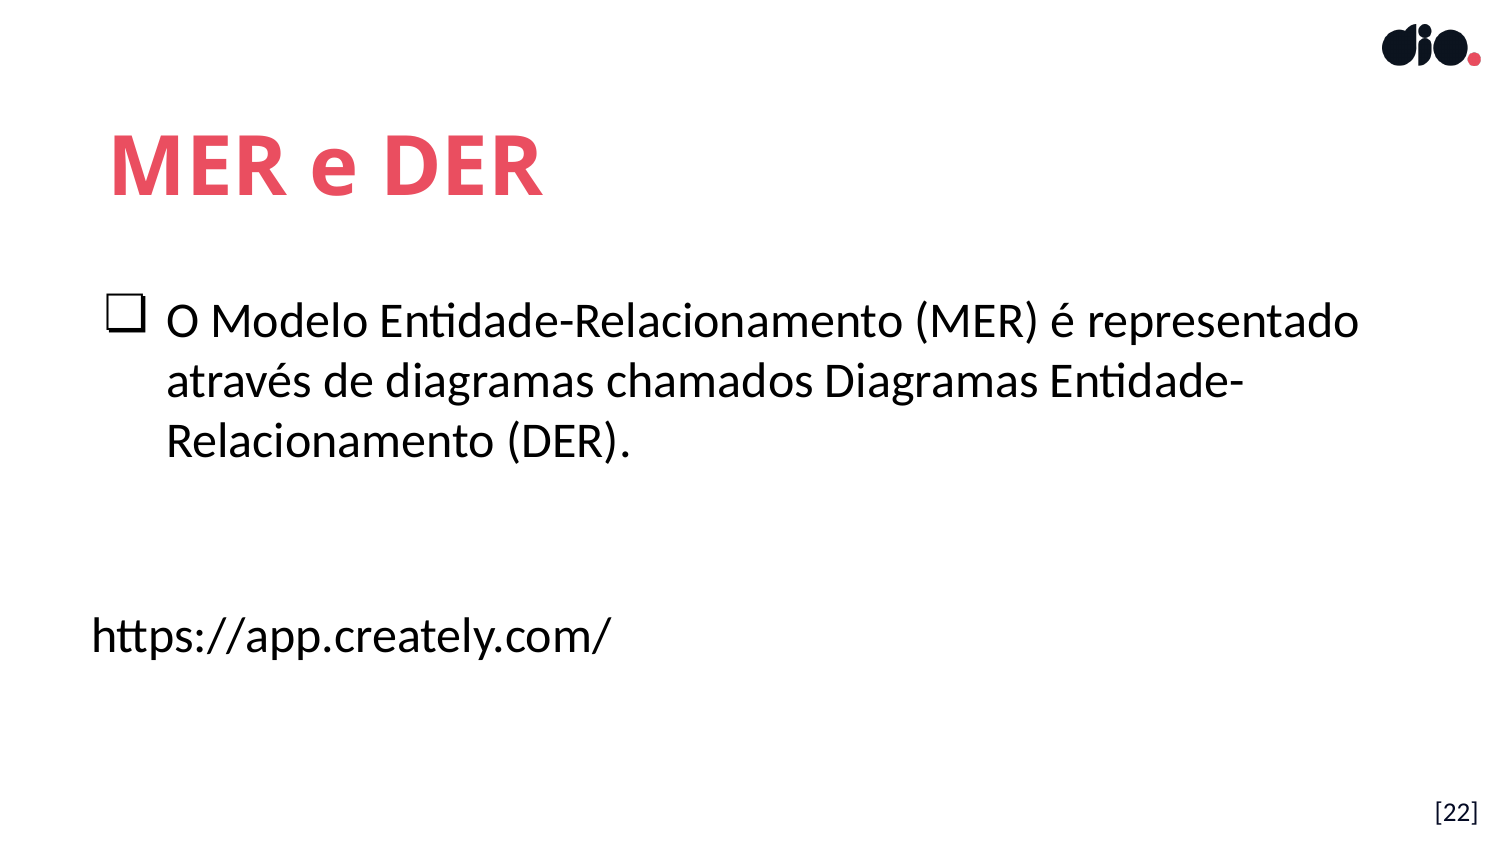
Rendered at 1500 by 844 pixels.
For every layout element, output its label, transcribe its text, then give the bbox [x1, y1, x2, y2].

picture [1382, 24, 1481, 67]
slide_number [22] [1403, 779, 1494, 844]
text_box O Modelo Entidade-Relacionamento (MER) é representado através de diagramas chamados Diagramas Entidade-Relacionamento (DER). https://app.creately.com/ [75, 175, 1391, 833]
text_box MER e DER [92, 142, 1408, 281]
